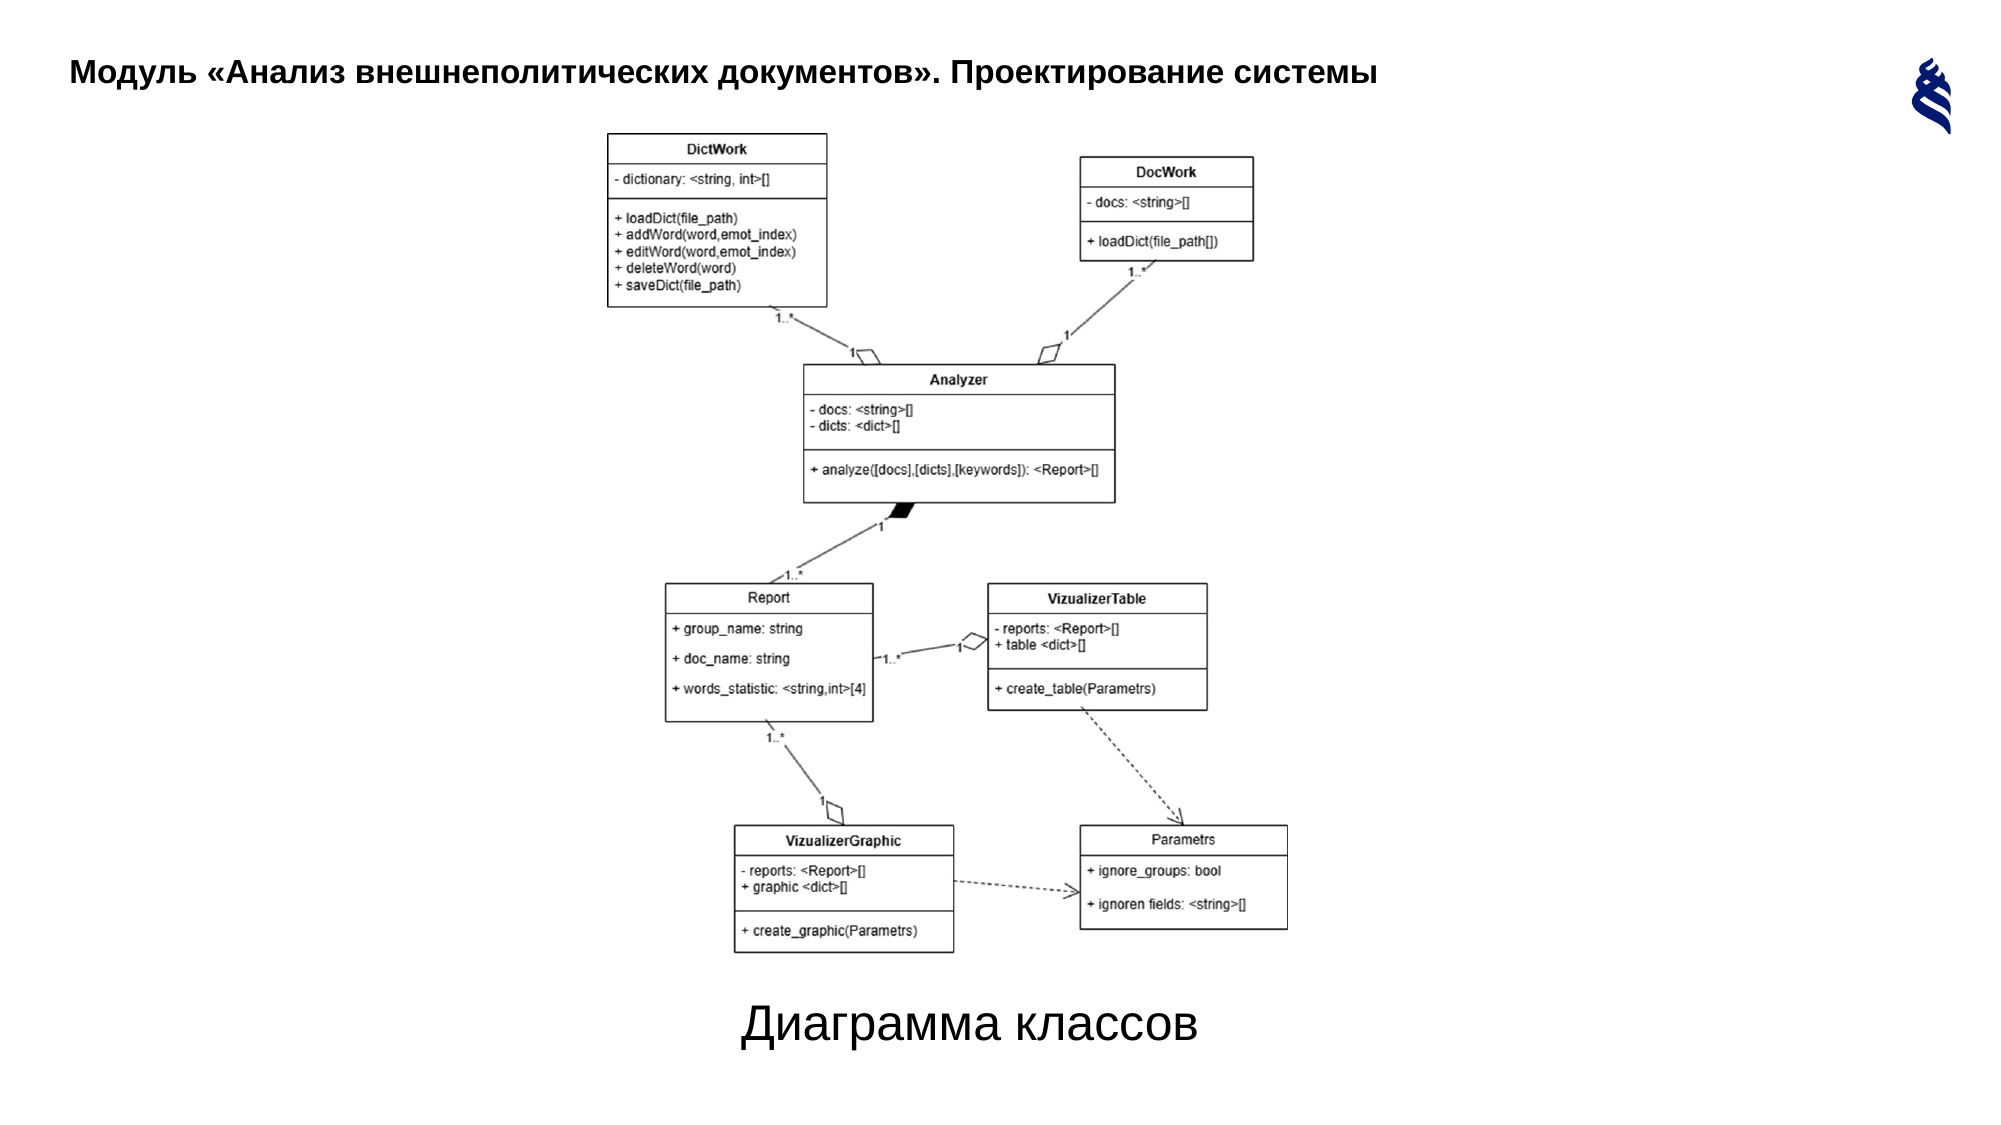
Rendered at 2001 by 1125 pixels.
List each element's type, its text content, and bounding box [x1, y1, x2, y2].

picture [607, 133, 1288, 956]
text_box Диаграмма классов [726, 983, 1288, 1058]
text_box Модуль «Анализ внешнеполитических документов». Проектирование системы [45, 35, 1408, 105]
picture [1910, 57, 1955, 134]
